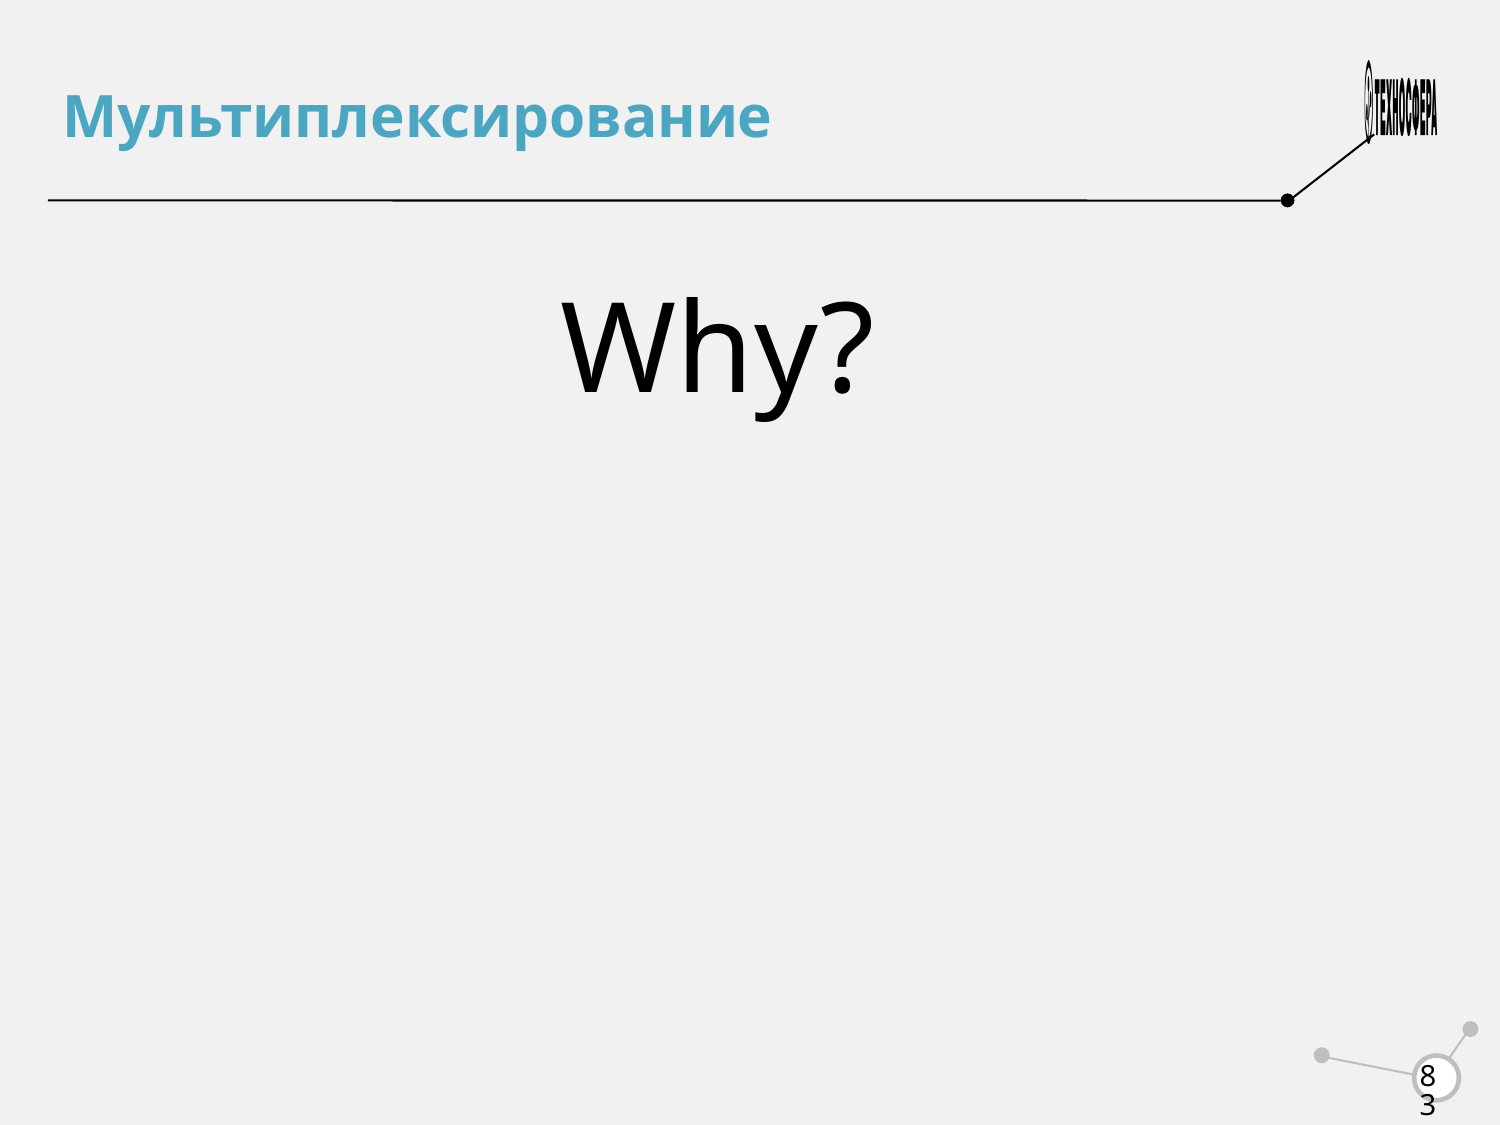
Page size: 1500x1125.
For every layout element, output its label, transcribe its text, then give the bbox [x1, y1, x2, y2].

text_box <number> [1404, 1047, 1468, 1108]
text_box Мультиплексирование [47, 42, 1281, 185]
picture [1363, 23, 1442, 185]
text_box Why? [100, 259, 1335, 1015]
